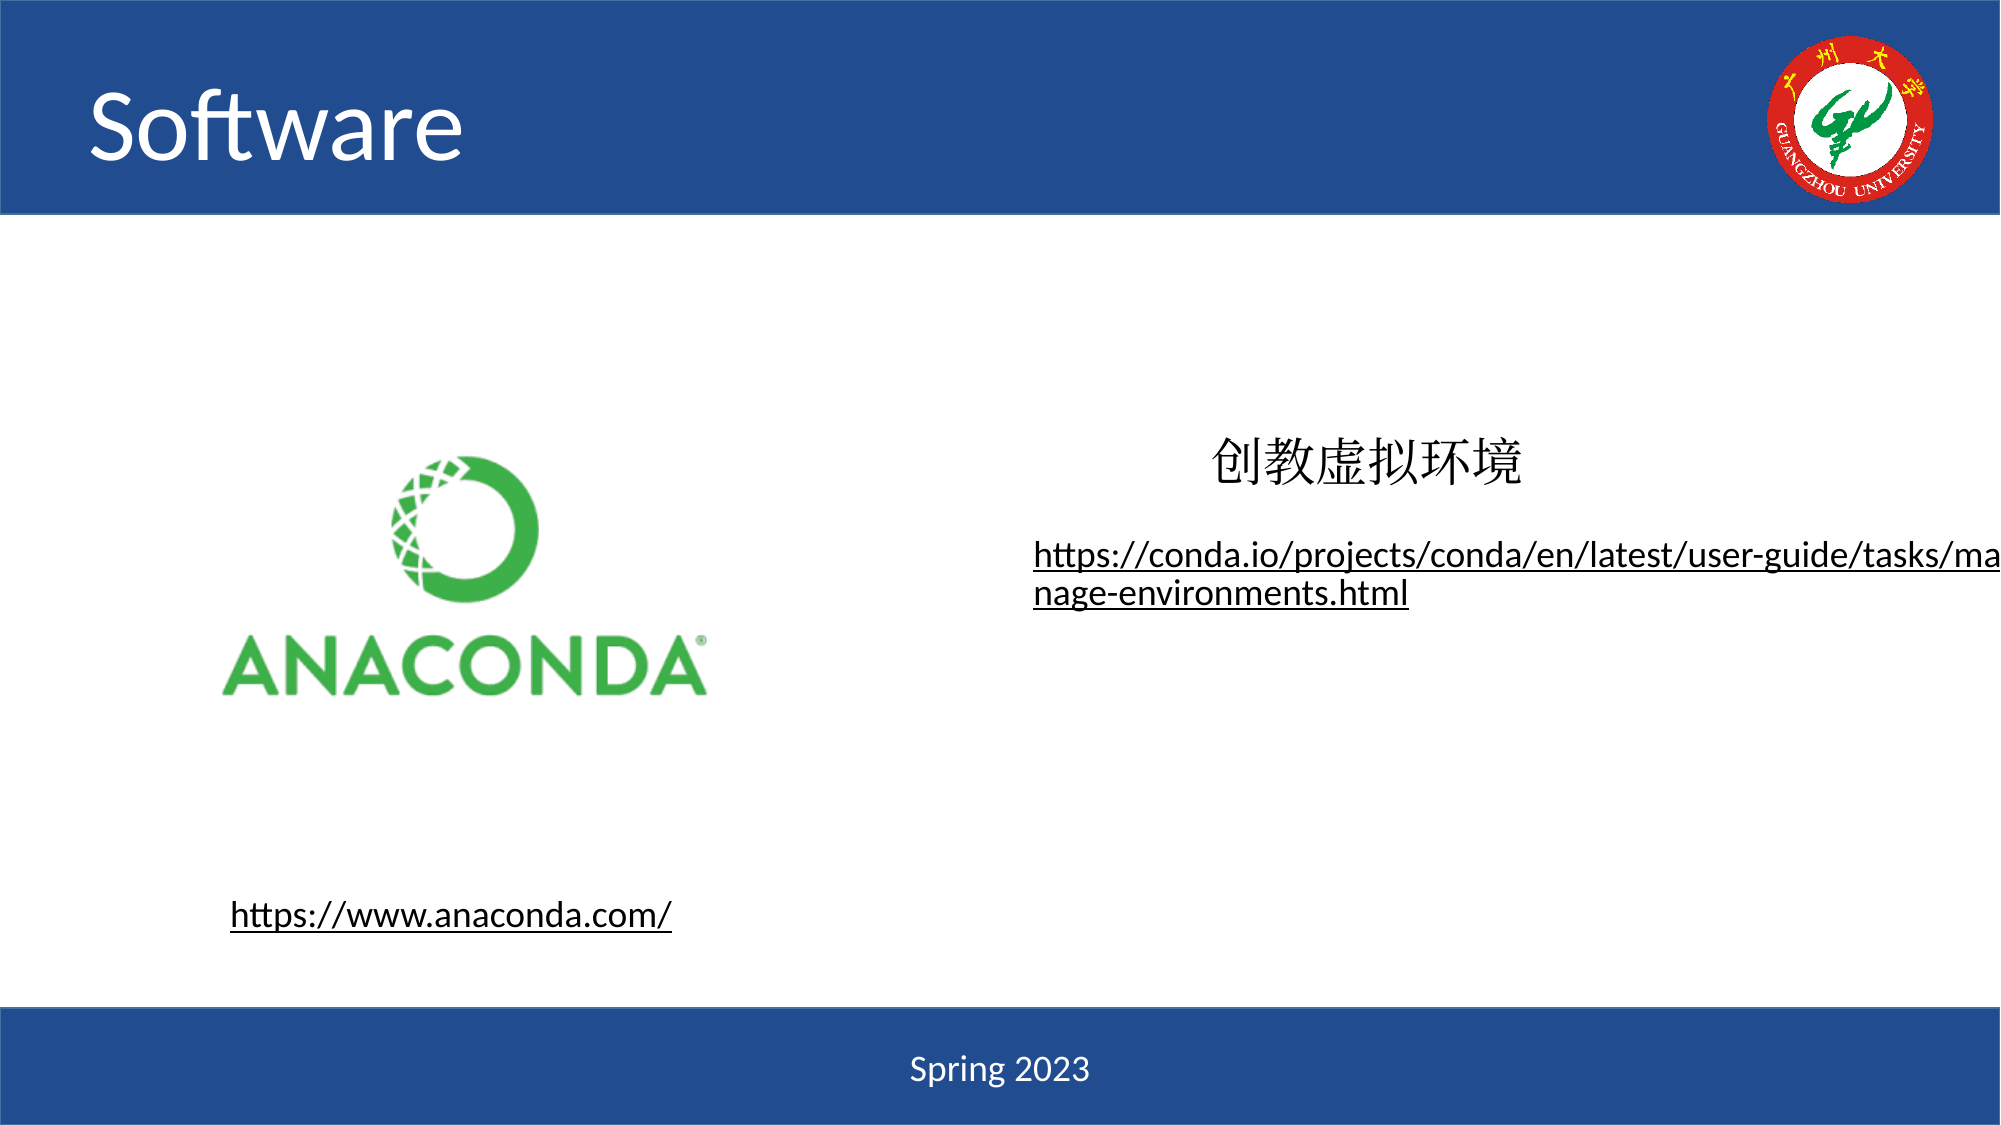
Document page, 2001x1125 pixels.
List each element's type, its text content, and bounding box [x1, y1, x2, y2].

text_box Spring 2023 [0, 1007, 2000, 1125]
text_box https://conda.io/projects/conda/en/latest/user-guide/tasks/manage-environments.html [1018, 522, 2000, 628]
picture [218, 452, 716, 700]
text_box [0, 0, 2000, 215]
text_box https://www.anaconda.com/ [215, 882, 1217, 943]
picture [1766, 36, 1933, 203]
text_box 创教虚拟环境 [1196, 422, 1593, 550]
text_box Software [73, 48, 1700, 189]
